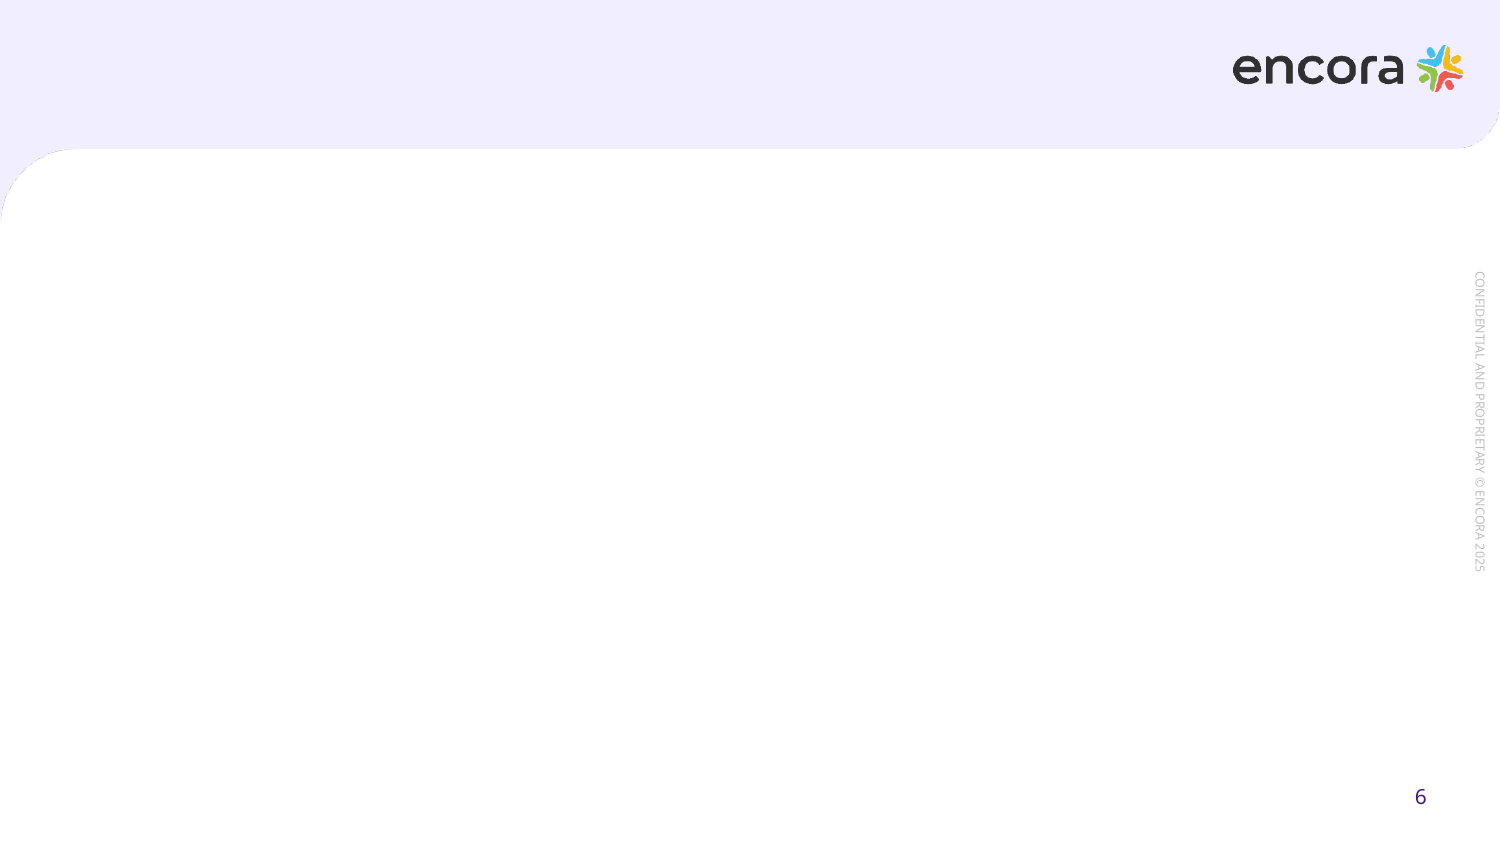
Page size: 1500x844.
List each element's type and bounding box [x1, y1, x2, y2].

picture [0, 0, 1500, 227]
